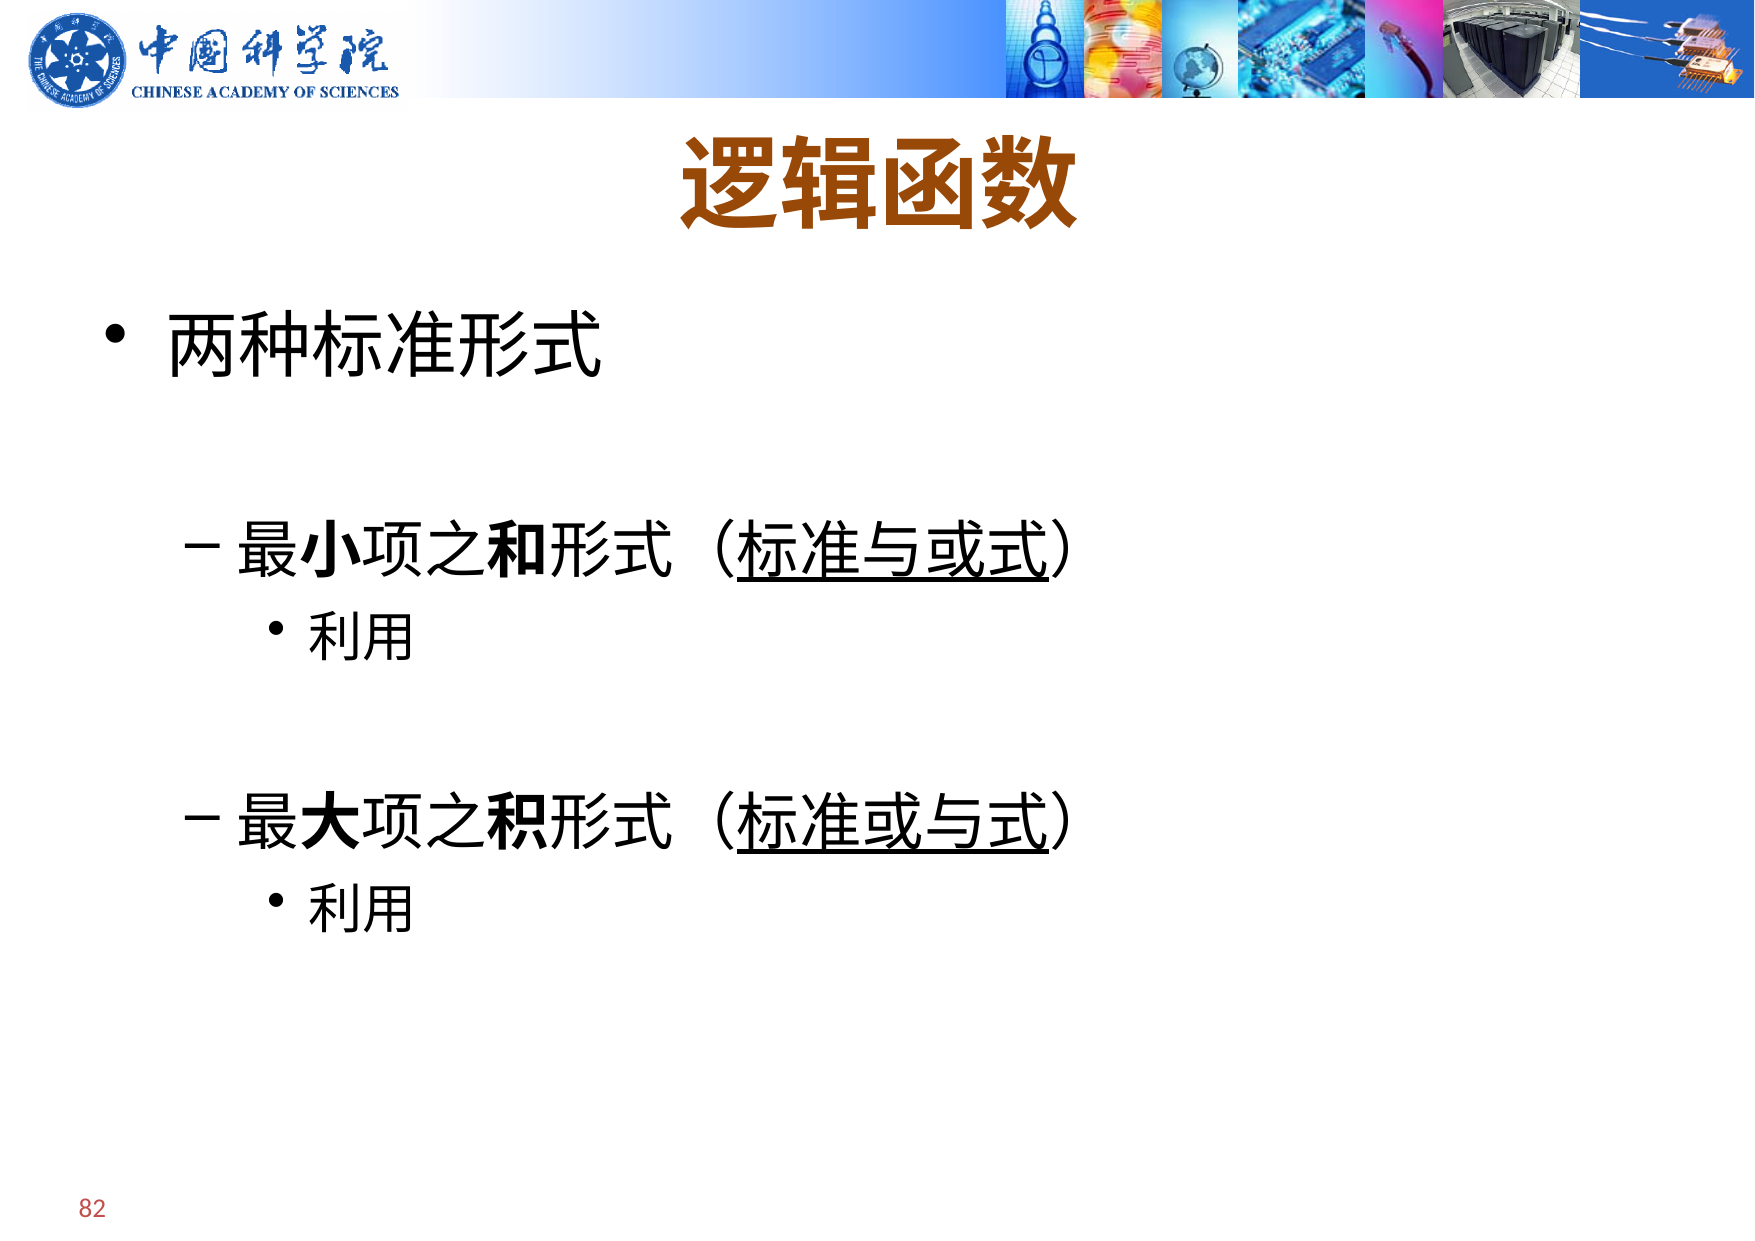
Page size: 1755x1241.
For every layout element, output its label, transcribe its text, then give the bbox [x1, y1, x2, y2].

picture [27, 11, 408, 113]
title 逻辑函数 [89, 112, 1669, 256]
picture [1006, 0, 1755, 98]
